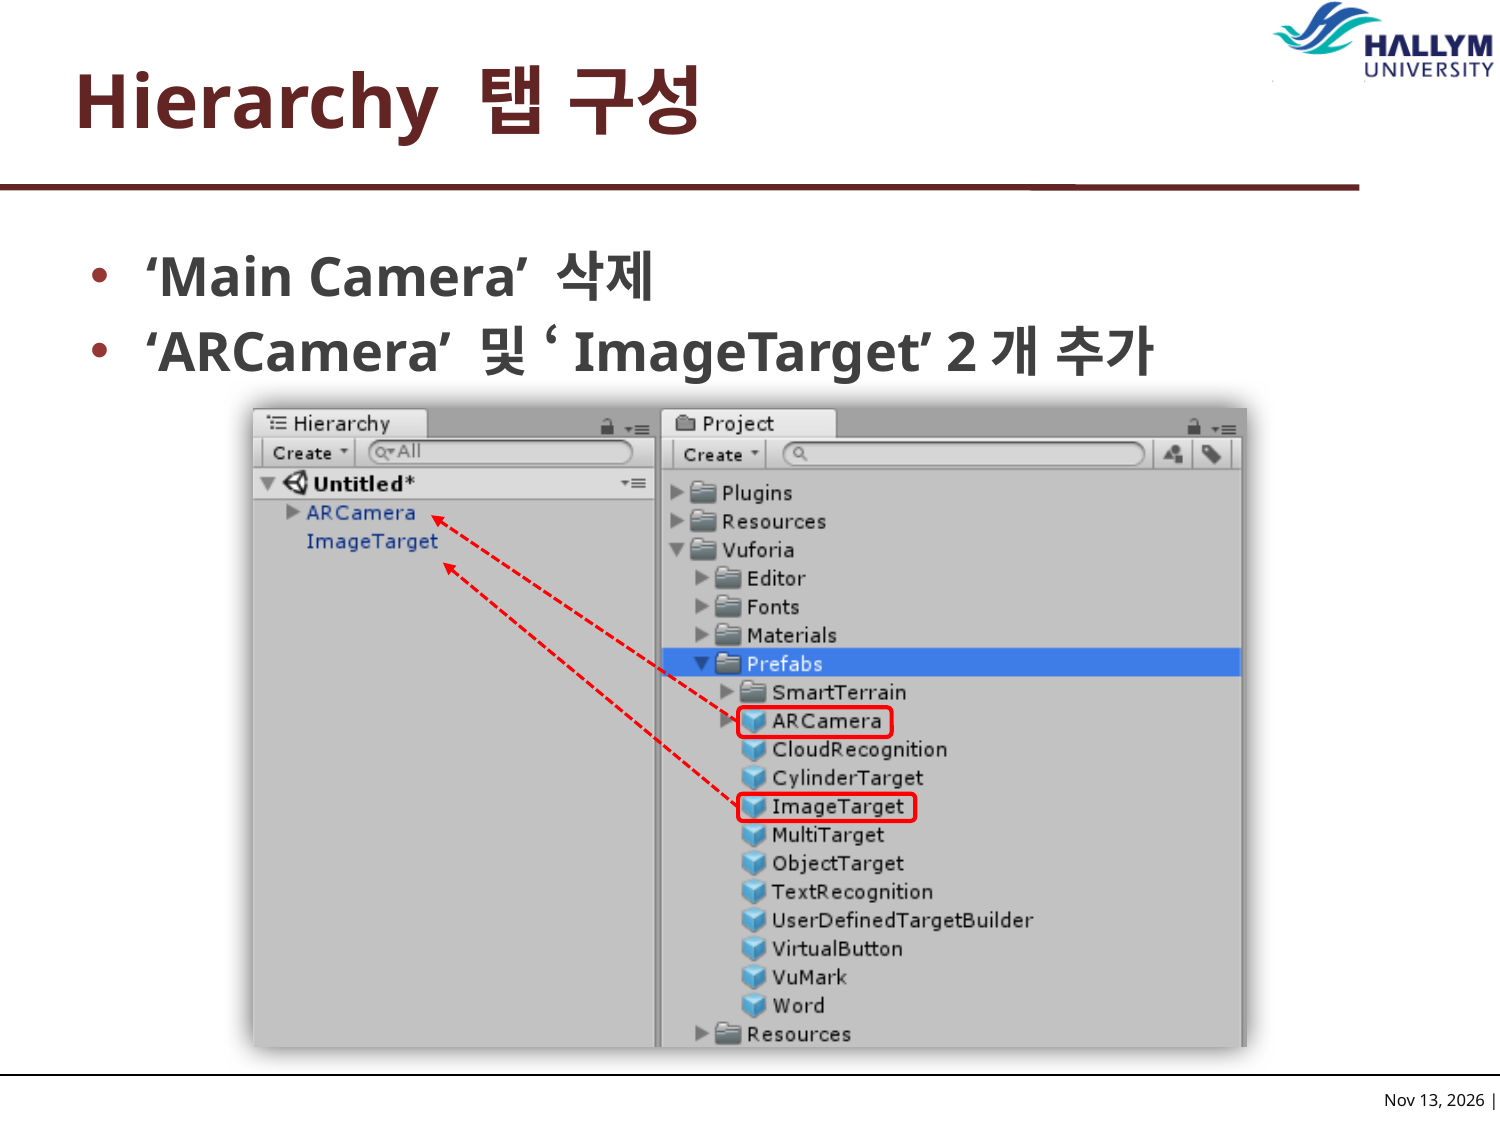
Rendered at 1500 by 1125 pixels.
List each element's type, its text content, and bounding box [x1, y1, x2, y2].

title Hierarchy 탭 구성 [44, 33, 1395, 164]
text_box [430, 514, 739, 723]
picture [1269, 0, 1500, 82]
list ‘Main Camera’ 삭제 ‘ARCamera’ 및 ‘ImageTarget’ 2개 추가 [75, 234, 1425, 1032]
picture [253, 408, 1247, 1047]
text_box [442, 562, 739, 808]
